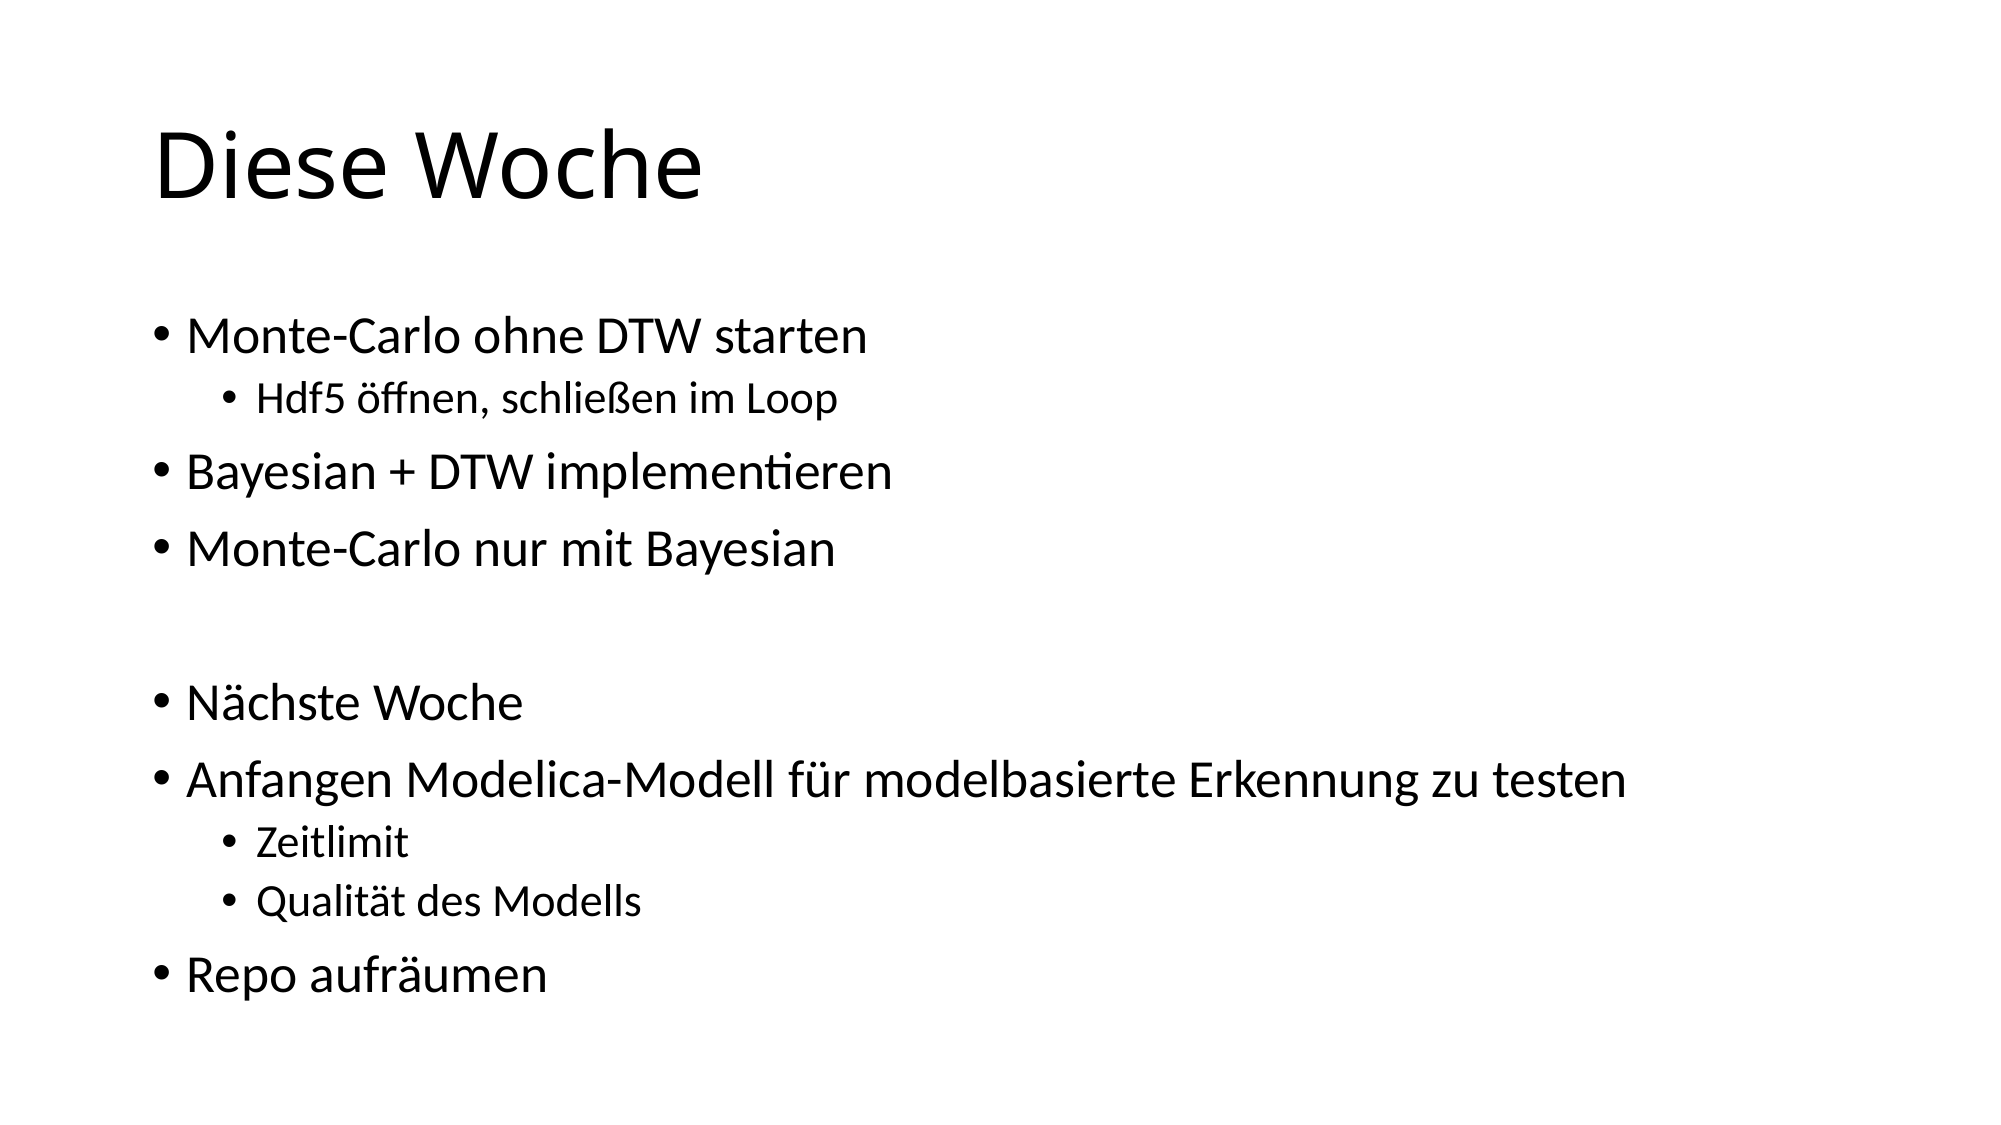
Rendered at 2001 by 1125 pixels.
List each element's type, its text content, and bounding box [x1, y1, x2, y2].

title Diese Woche [137, 59, 1863, 278]
list Monte-Carlo ohne DTW starten Hdf5 öffnen, schließen im Loop Bayesian + DTW implementieren Monte-Carlo nur mit Bayesian Nächste Woche Anfangen Modelica-Modell für modelbasierte Erkennung zu testen Zeitlimit Qualität des Modells Repo aufräumen [137, 299, 1863, 1014]
